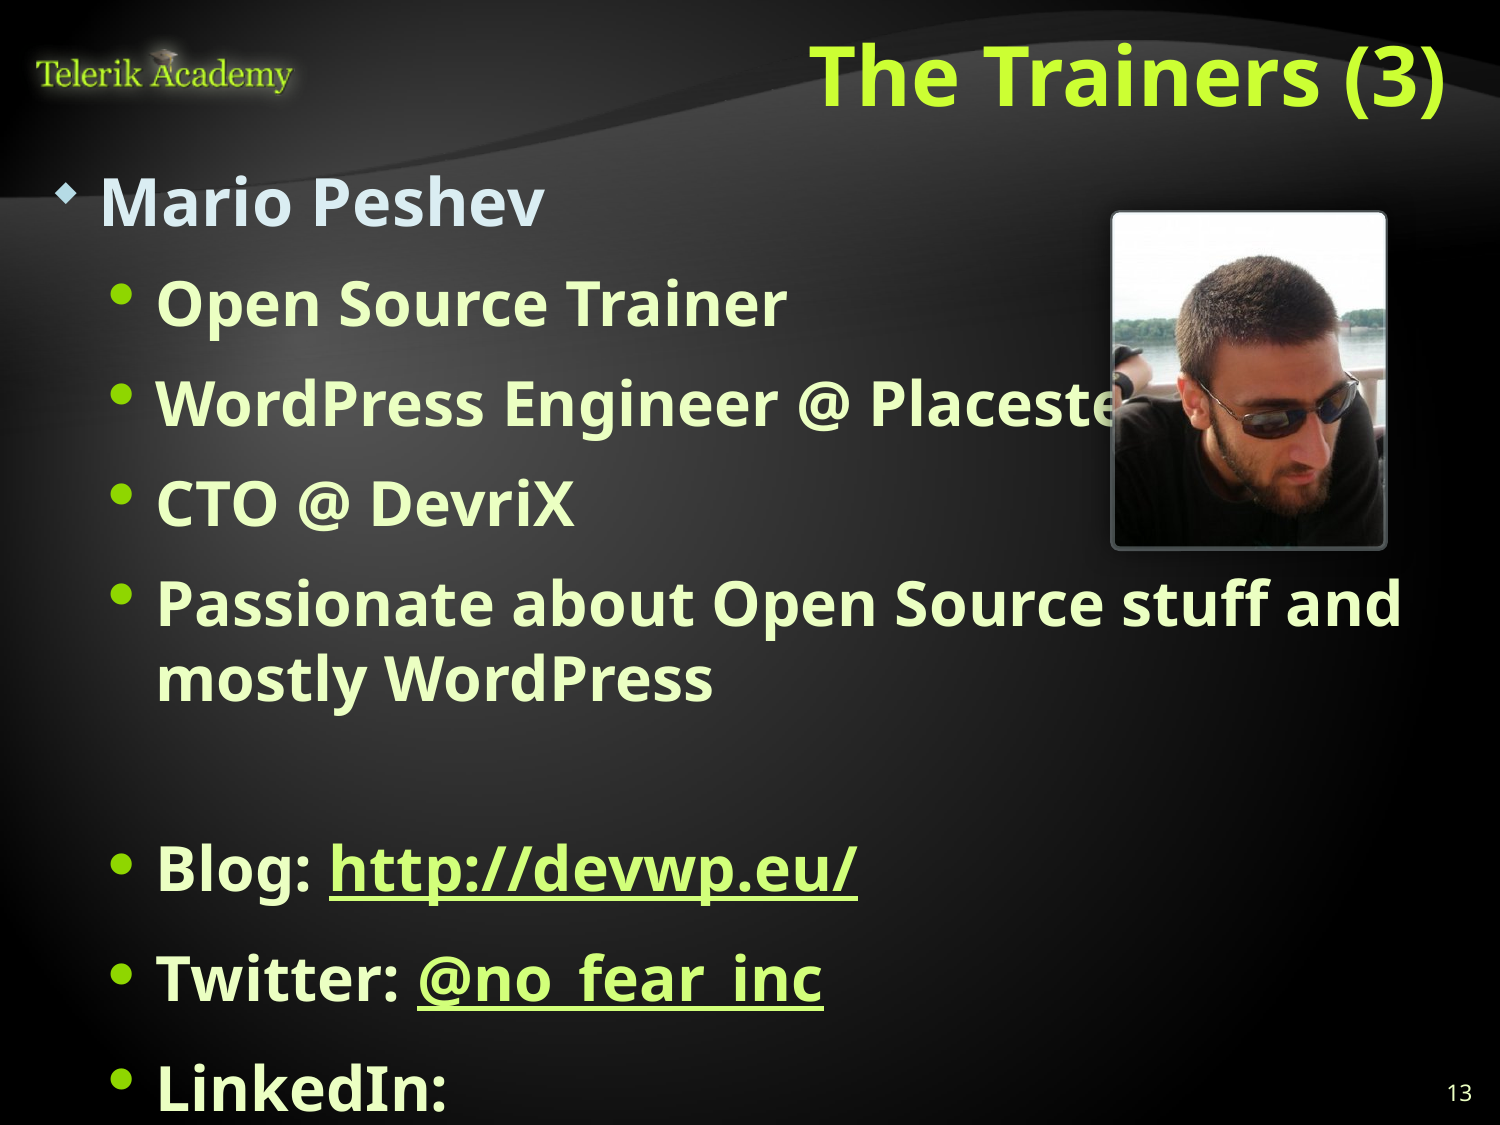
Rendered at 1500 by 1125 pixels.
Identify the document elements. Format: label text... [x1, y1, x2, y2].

title The Trainers (3) [300, 12, 1463, 150]
slide_number 13 [1412, 1074, 1488, 1113]
list Mario Peshev Open Source Trainer WordPress Engineer @ Placester CTO @ DevriX Passionate about Open Source stuff and mostly WordPress Blog: http://devwp.eu/ Twitter: @no_fear_inc LinkedIn: http://www.linkedin.com/in/mpeshev [37, 152, 1463, 1065]
picture [0, 0, 1500, 1125]
